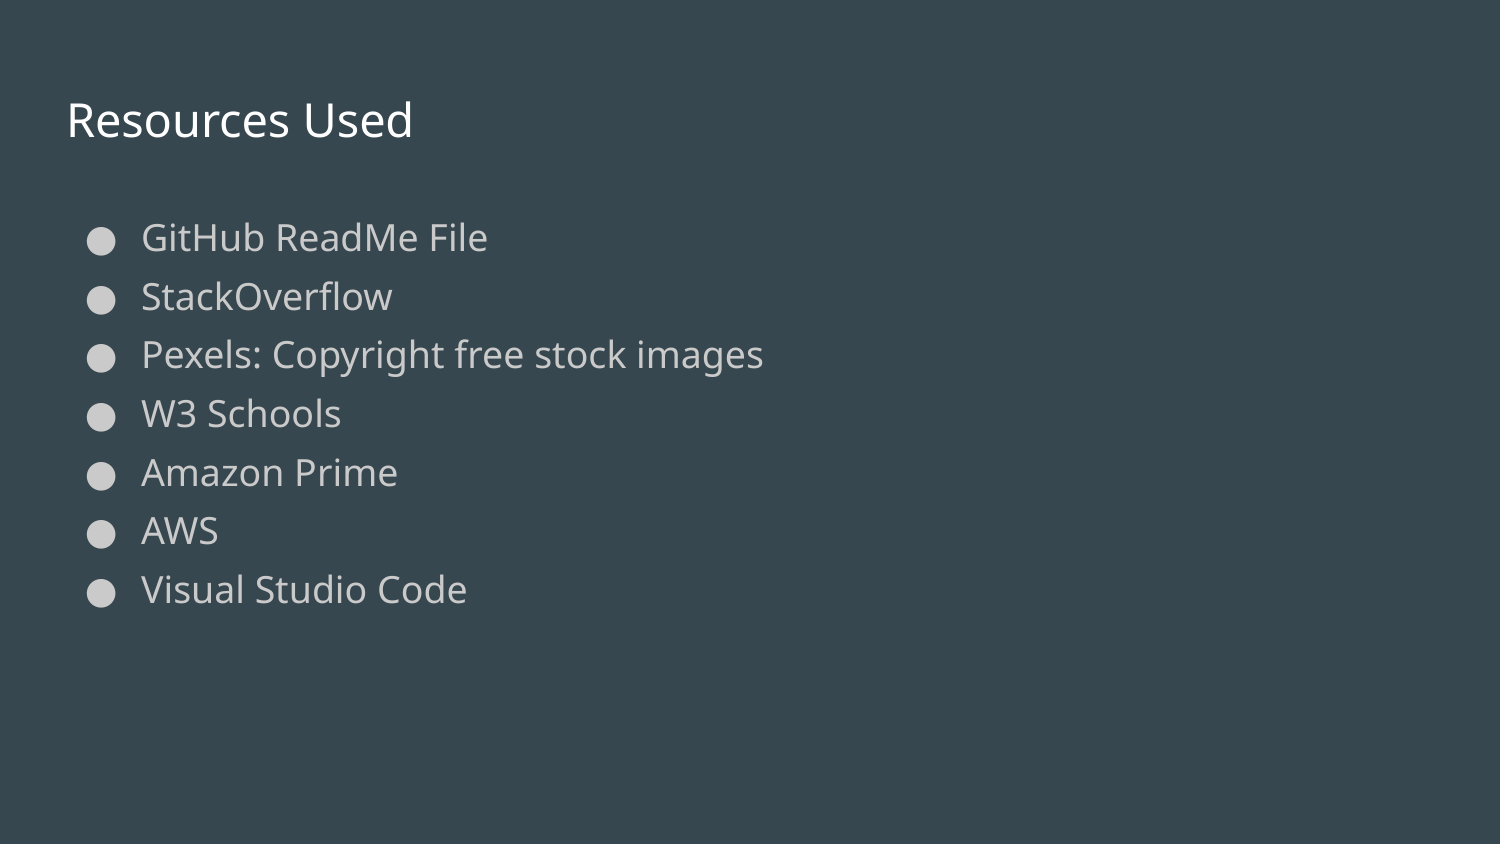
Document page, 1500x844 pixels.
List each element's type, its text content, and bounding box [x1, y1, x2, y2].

title Resources Used [51, 72, 1449, 167]
list GitHub ReadMe File StackOverflow Pexels: Copyright free stock images W3 Schools Amazon Prime AWS Visual Studio Code [51, 189, 1449, 750]
